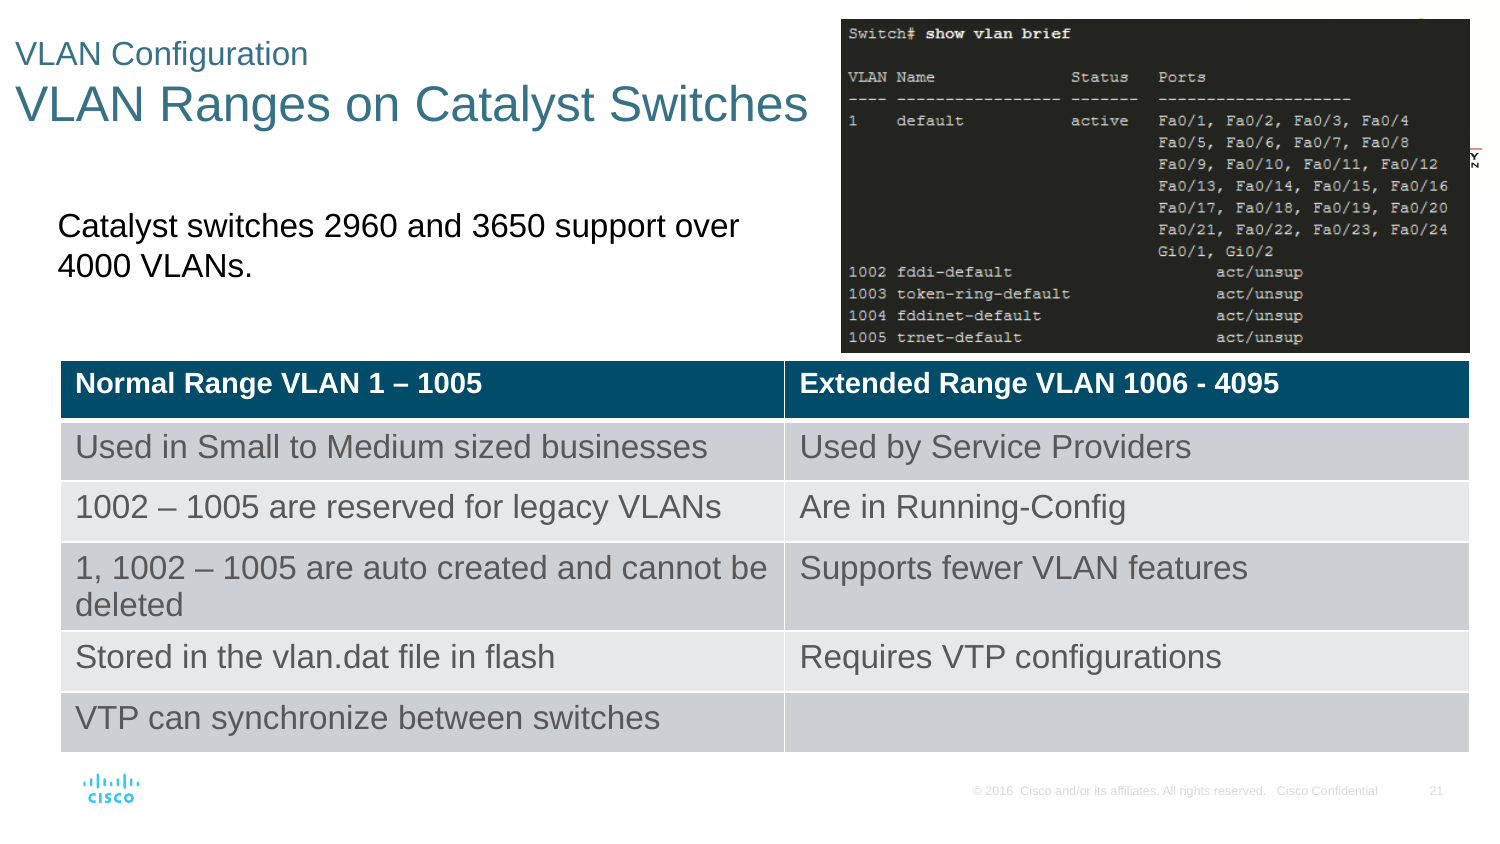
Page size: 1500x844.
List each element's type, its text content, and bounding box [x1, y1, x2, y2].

table_cell VTP can synchronize between switches [61, 693, 784, 752]
table_cell Requires VTP configurations [785, 632, 1469, 691]
table_cell Used by Service Providers [785, 423, 1469, 480]
table_header Extended Range VLAN 1006 - 4095 [785, 361, 1469, 418]
table_cell Supports fewer VLAN features [785, 543, 1469, 630]
table_cell Used in Small to Medium sized businesses [61, 423, 784, 480]
table_cell [785, 693, 1469, 752]
table_cell Are in Running-Config [785, 482, 1469, 541]
title VLAN Configuration VLAN Ranges on Catalyst Switches [0, 19, 839, 144]
table_header Normal Range VLAN 1 – 1005 [61, 361, 784, 418]
table_cell Stored in the vlan.dat file in flash [61, 632, 784, 691]
table_cell 1002 – 1005 are reserved for legacy VLANs [61, 482, 784, 541]
list Catalyst switches 2960 and 3650 support over 4000 VLANs. [19, 196, 797, 300]
table_cell 1, 1002 – 1005 are auto created and cannot be deleted [61, 543, 784, 630]
picture [841, 0, 1500, 354]
